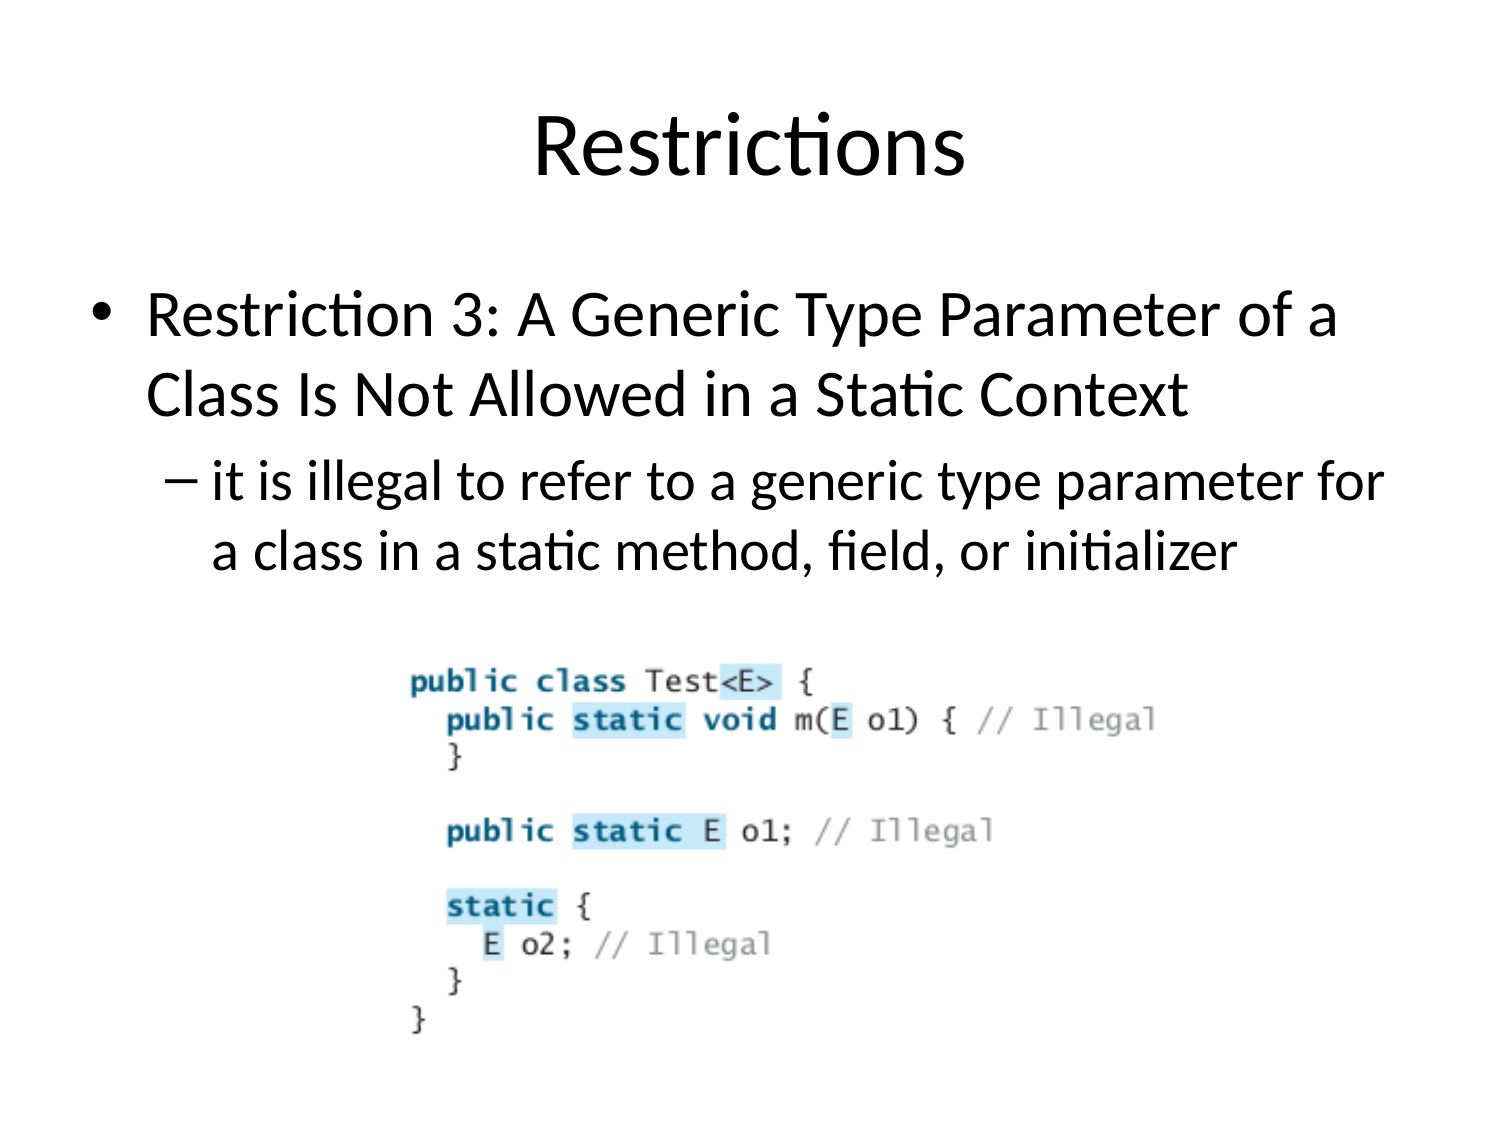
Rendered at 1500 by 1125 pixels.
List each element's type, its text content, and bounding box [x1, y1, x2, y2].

list Restriction 3: A Generic Type Parameter of a Class Is Not Allowed in a Static Context it is illegal to refer to a generic type parameter for a class in a static method, field, or initializer [75, 262, 1425, 1005]
title Restrictions [75, 45, 1425, 233]
picture [402, 644, 1228, 1048]
